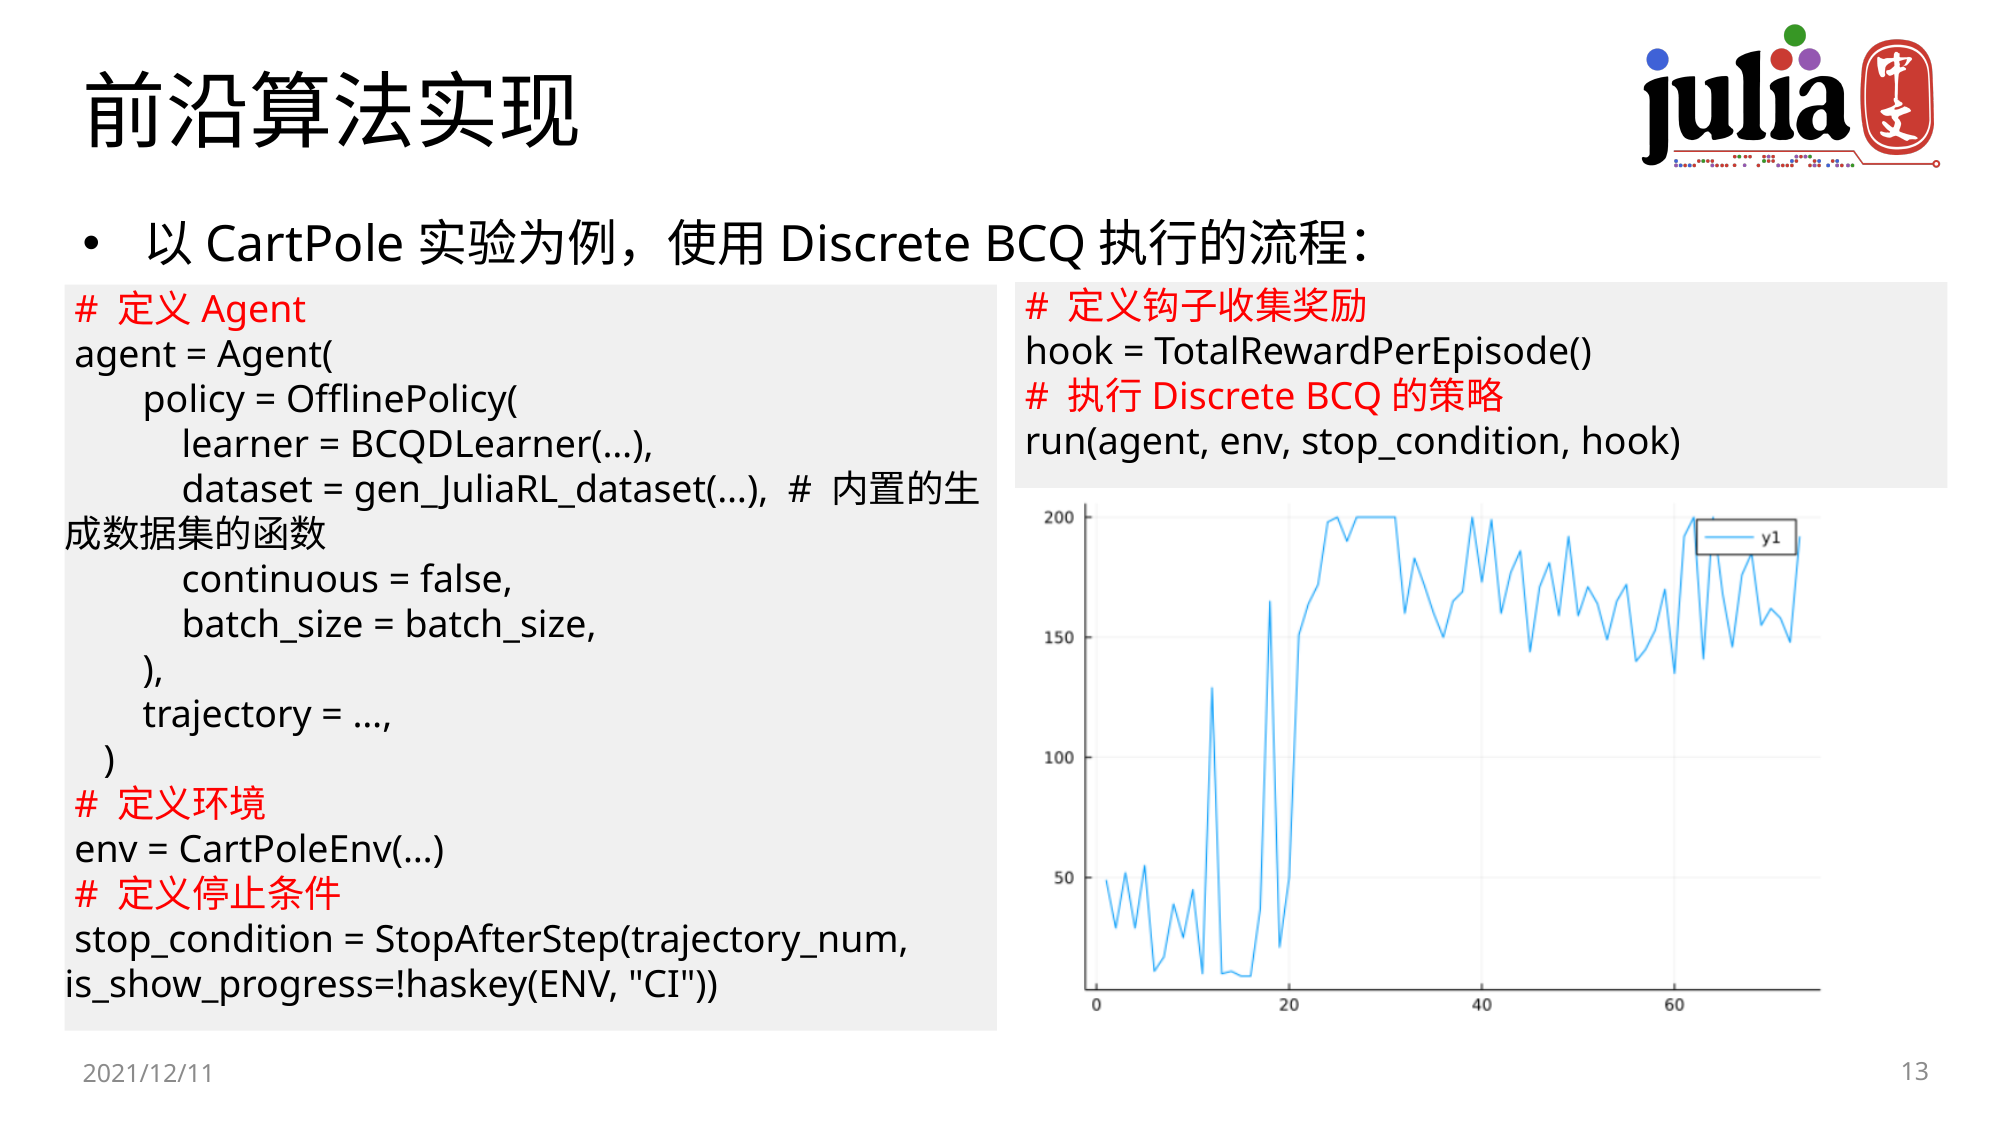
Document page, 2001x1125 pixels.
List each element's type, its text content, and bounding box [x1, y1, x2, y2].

text_box # 定义Agent agent = Agent( policy = OfflinePolicy( learner = BCQDLearner(…), dataset = gen_JuliaRL_dataset(…), # 内置的生成数据集的函数 continuous = false, batch_size = batch_size, ), trajectory = …, ) # 定义环境 env = CartPoleEnv(…) # 定义停止条件 stop_condition = StopAfterStep(trajectory_num, is_show_progress=!haskey(ENV, "CI")) [64, 284, 997, 1031]
picture [1639, 22, 1941, 172]
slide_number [67, 1042, 588, 1103]
title 前沿算法实现 [67, 54, 1793, 174]
list 以CartPole实验为例，使用Discrete BCQ执行的流程： [67, 210, 1945, 998]
picture [1029, 491, 1840, 1026]
slide_number 13 [1412, 1042, 1945, 1103]
text_box # 定义钩子收集奖励 hook = TotalRewardPerEpisode() # 执行Discrete BCQ的策略 run(agent, env, stop_condition, hook) [1015, 282, 1948, 488]
